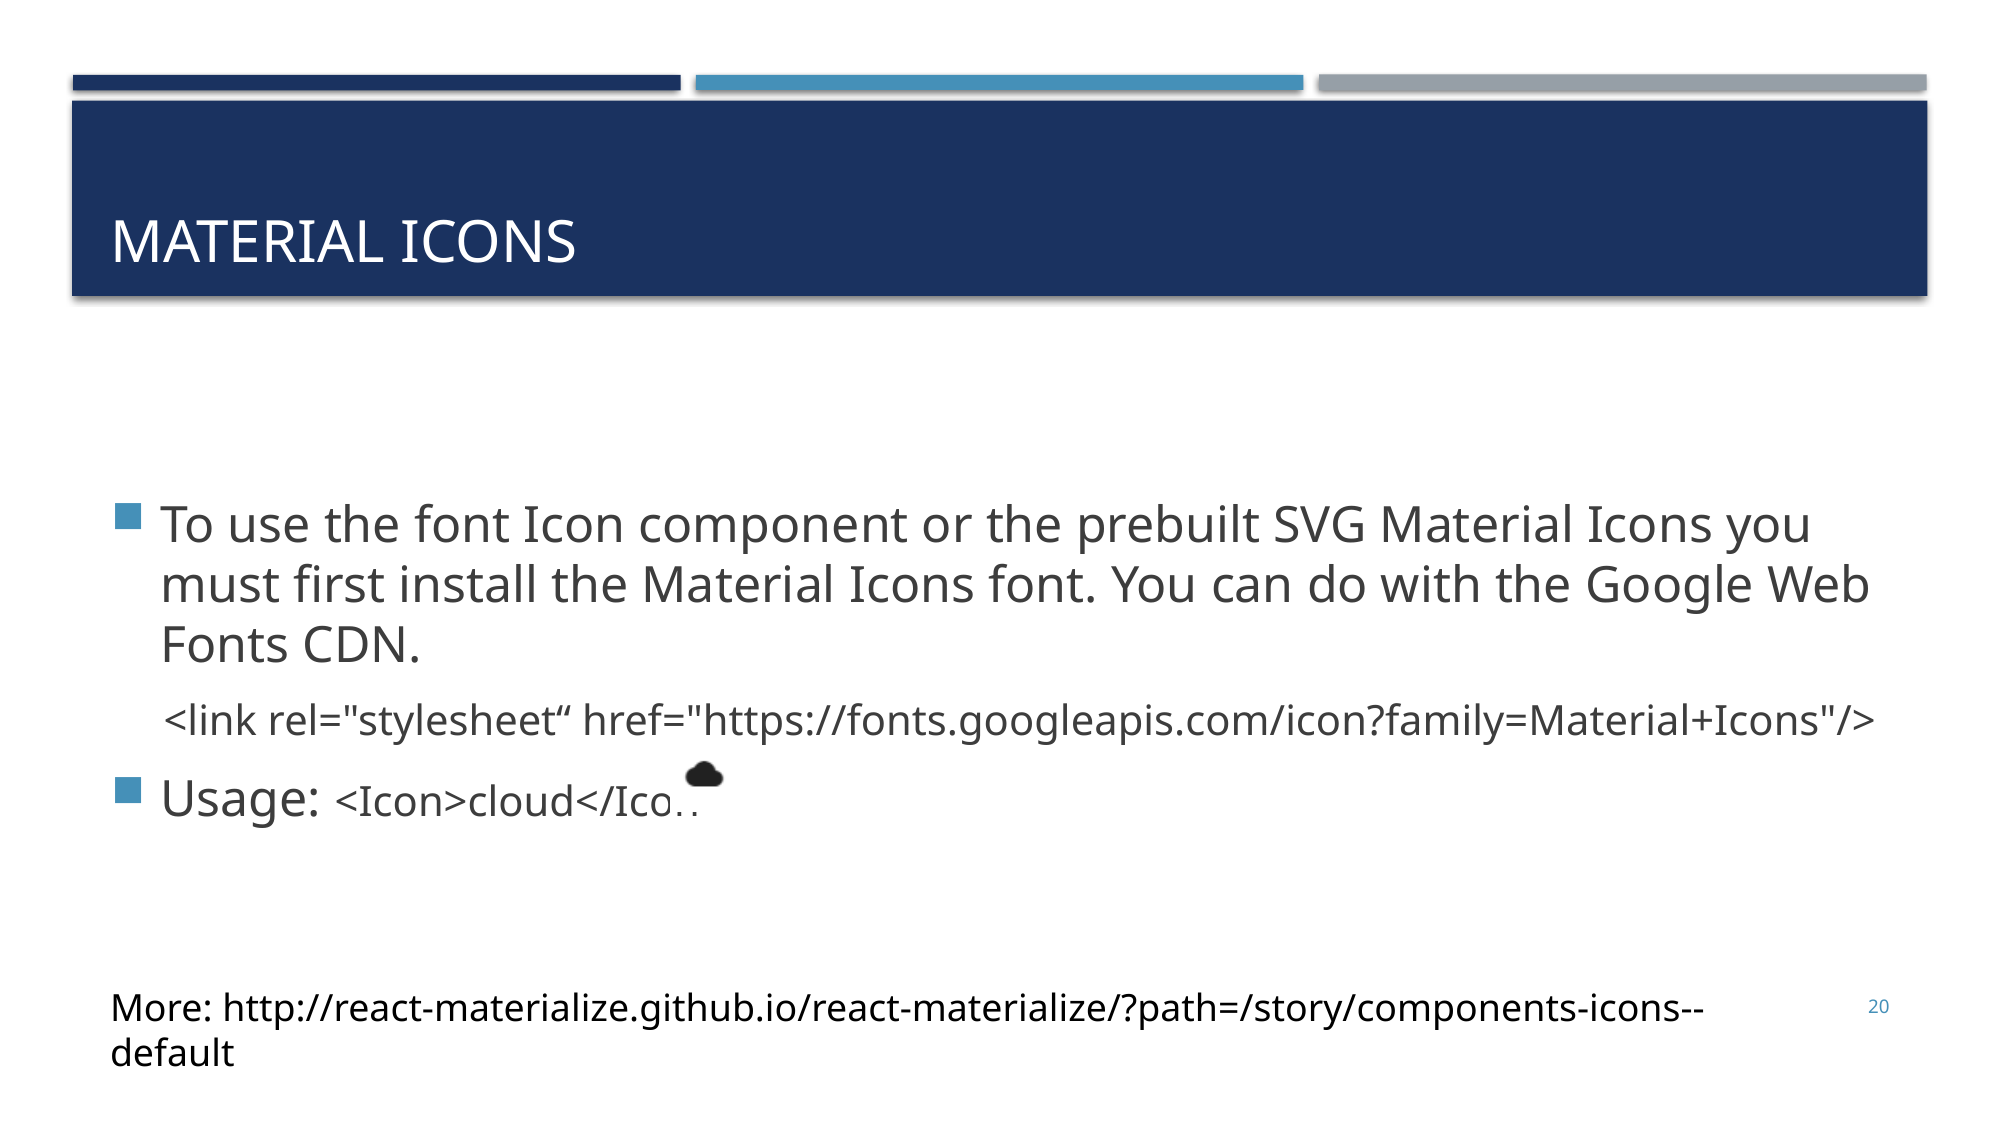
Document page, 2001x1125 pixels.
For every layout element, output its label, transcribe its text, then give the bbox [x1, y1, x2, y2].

slide_number 20 [1828, 977, 1905, 1037]
list To use the font Icon component or the prebuilt SVG Material Icons you must first install the Material Icons font. You can do with the Google Web Fonts CDN. <link rel="stylesheet“ href="https://fonts.googleapis.com/icon?family=Material+Icons"/> Usage: <Icon>cloud</Icon> [95, 357, 1905, 962]
text_box More: http://react-materialize.github.io/react-materialize/?path=/story/components-icons--default [95, 977, 1828, 1082]
picture [669, 744, 744, 813]
title Material Icons [95, 115, 1905, 282]
